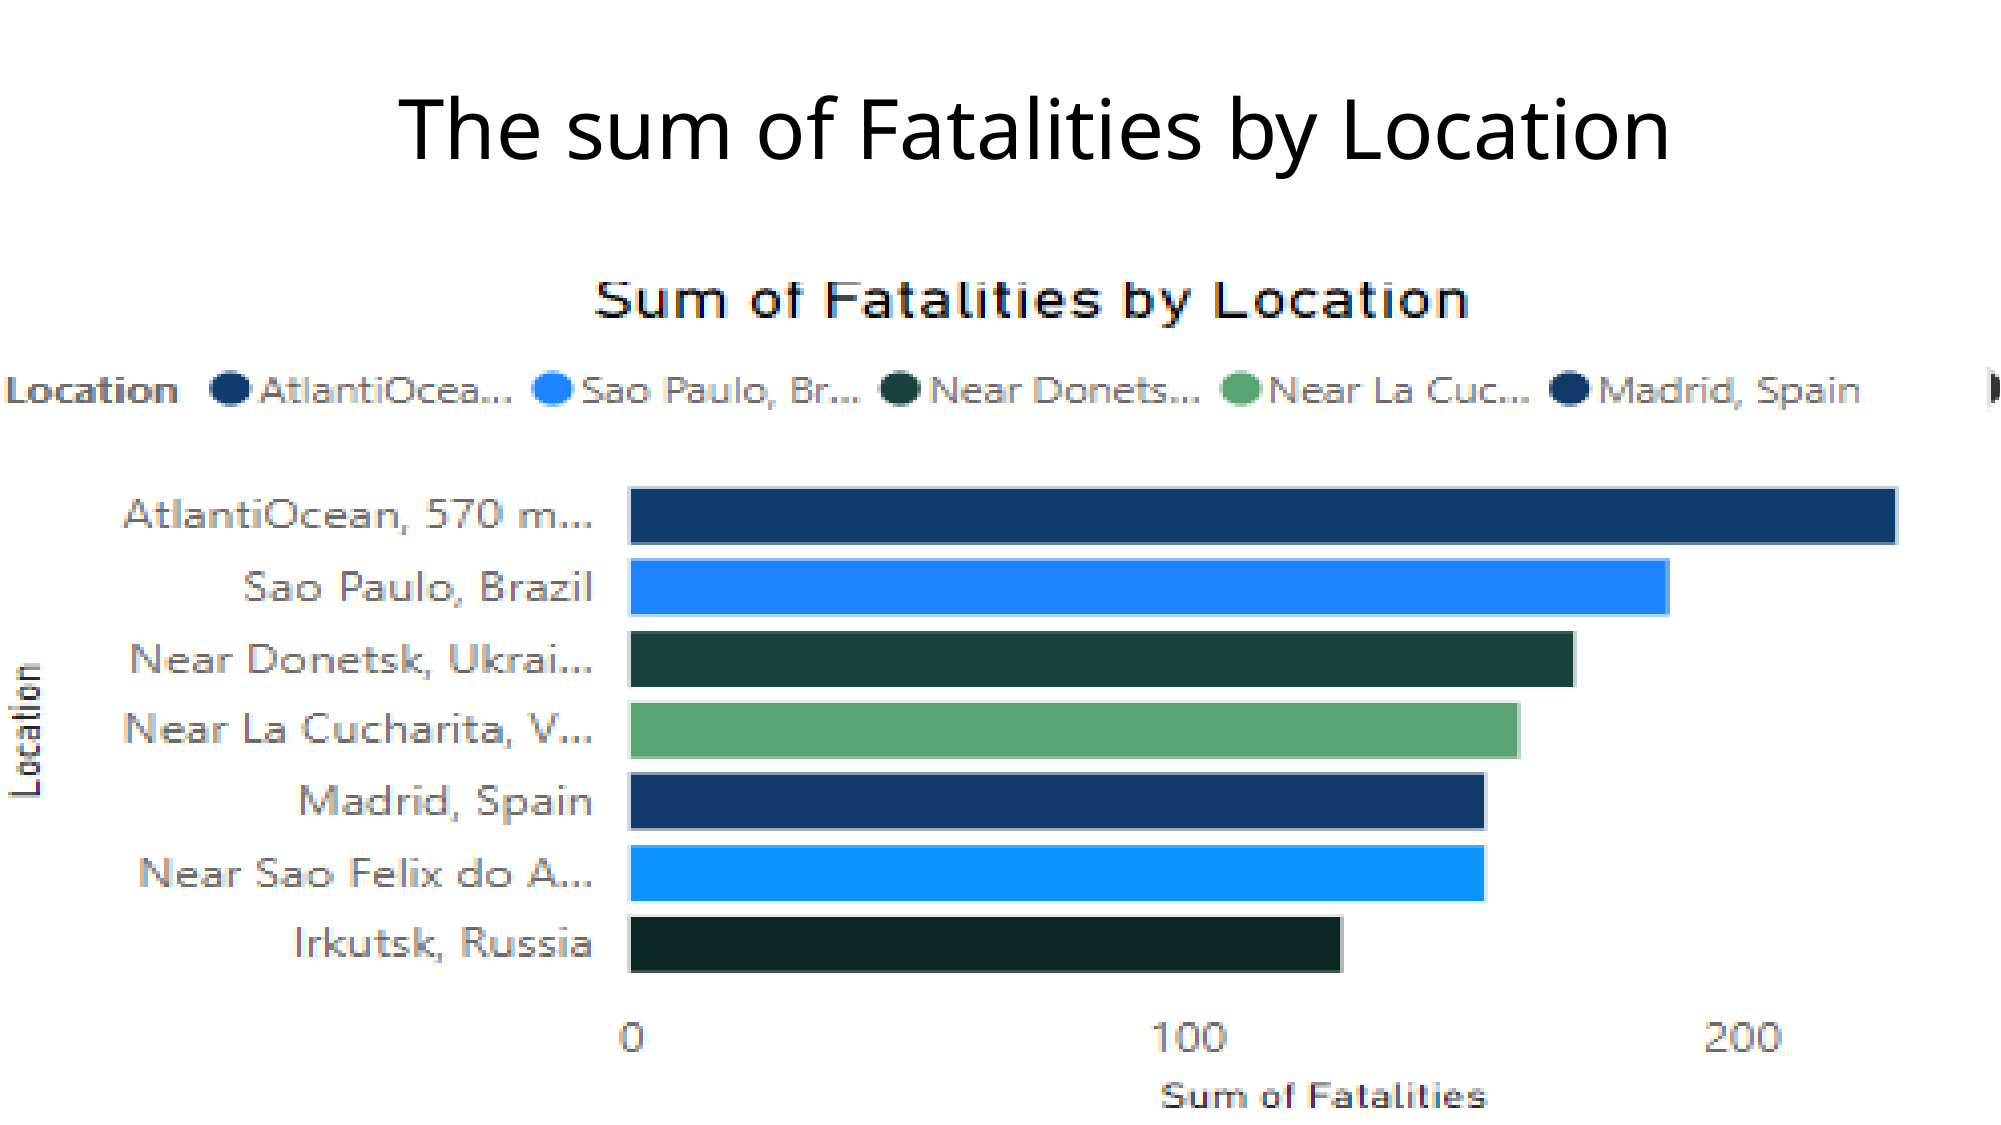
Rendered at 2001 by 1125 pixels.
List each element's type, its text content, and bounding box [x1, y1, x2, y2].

title The sum of Fatalities by Location [225, 48, 1849, 218]
picture [0, 281, 2000, 1125]
